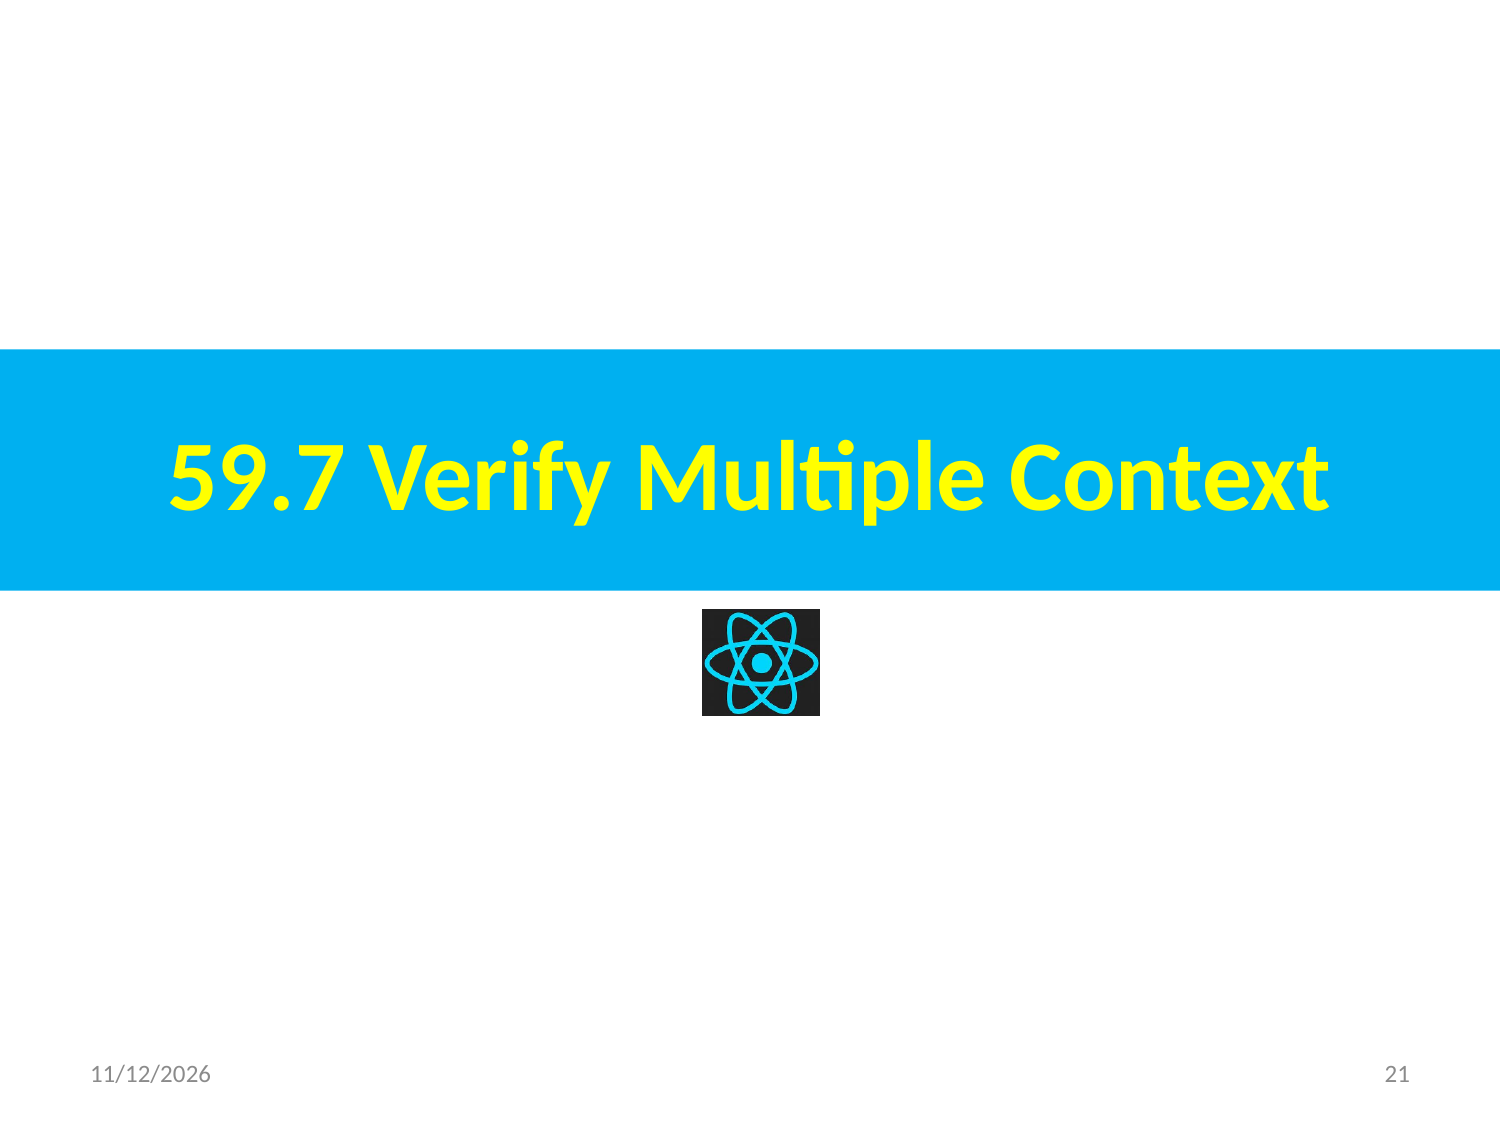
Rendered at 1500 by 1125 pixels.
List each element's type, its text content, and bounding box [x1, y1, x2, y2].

slide_number 21 [1074, 1042, 1425, 1103]
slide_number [75, 1042, 425, 1103]
title 59.7 Verify Multiple Context [0, 349, 1500, 591]
picture [702, 609, 821, 716]
